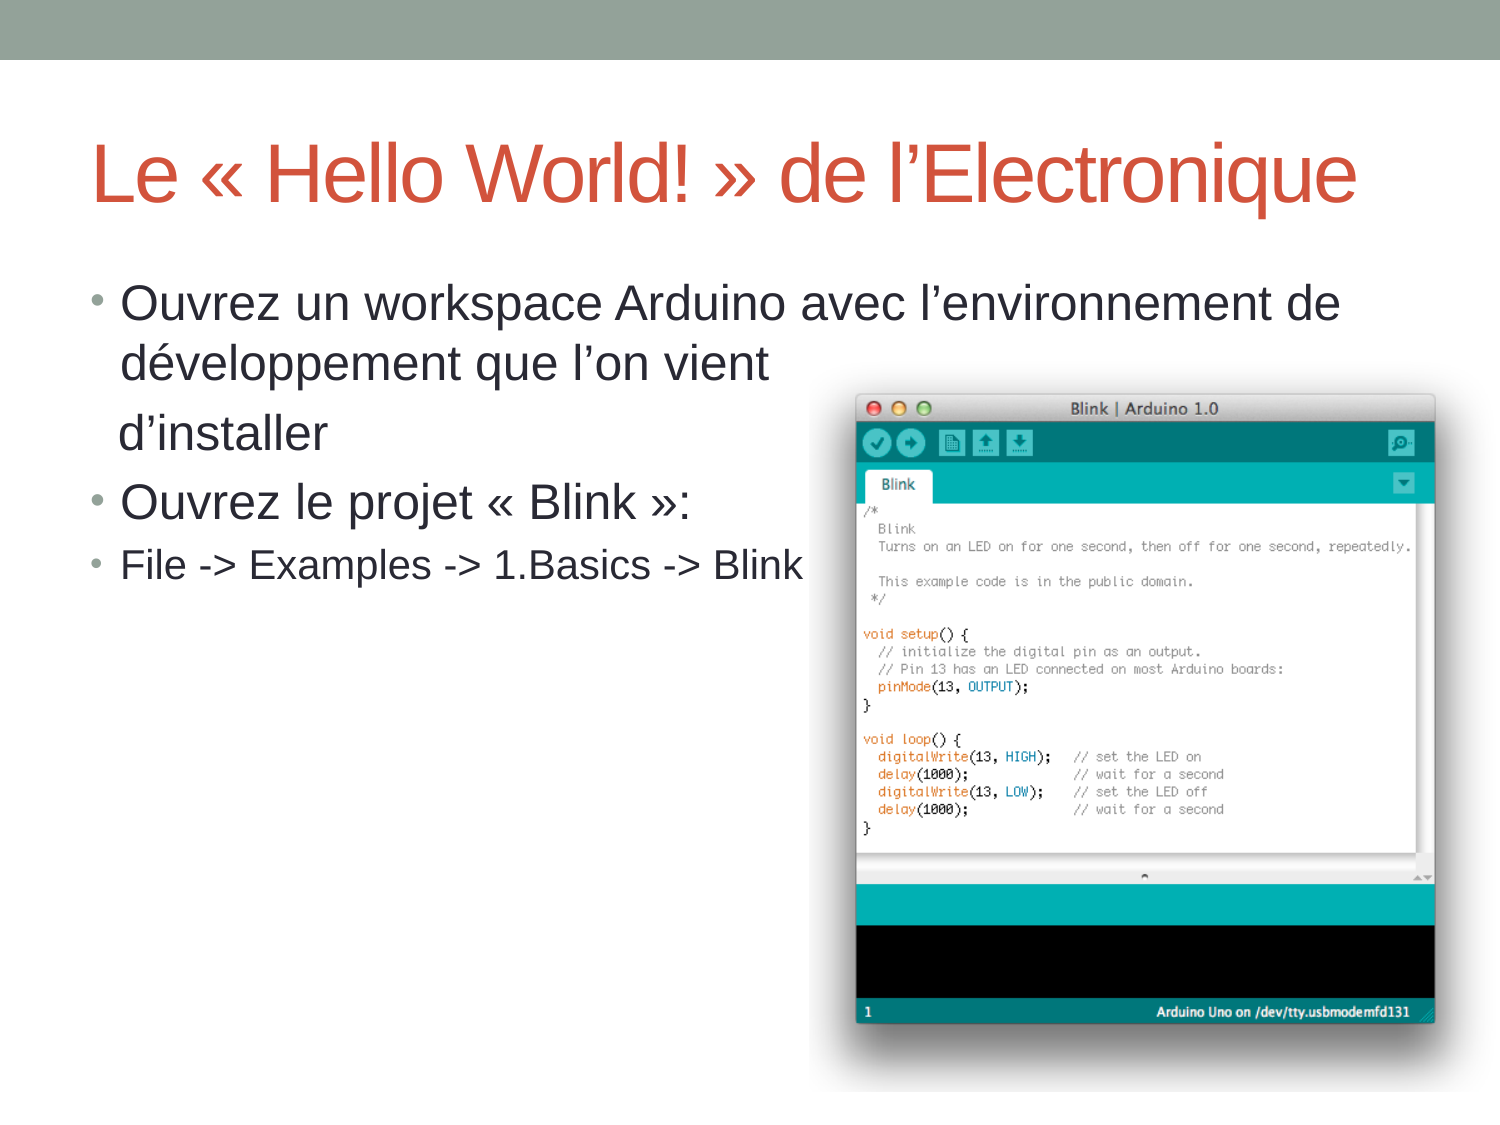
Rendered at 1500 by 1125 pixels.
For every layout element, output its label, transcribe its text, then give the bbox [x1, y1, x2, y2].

picture [808, 361, 1496, 1092]
list Ouvrez un workspace Arduino avec l’environnement de développement que l’on vient d’installer Ouvrez le projet « Blink »: File -> Examples -> 1.Basics -> Blink [75, 262, 1425, 1063]
title Le « Hello World! » de l’Electronique [75, 87, 1425, 250]
